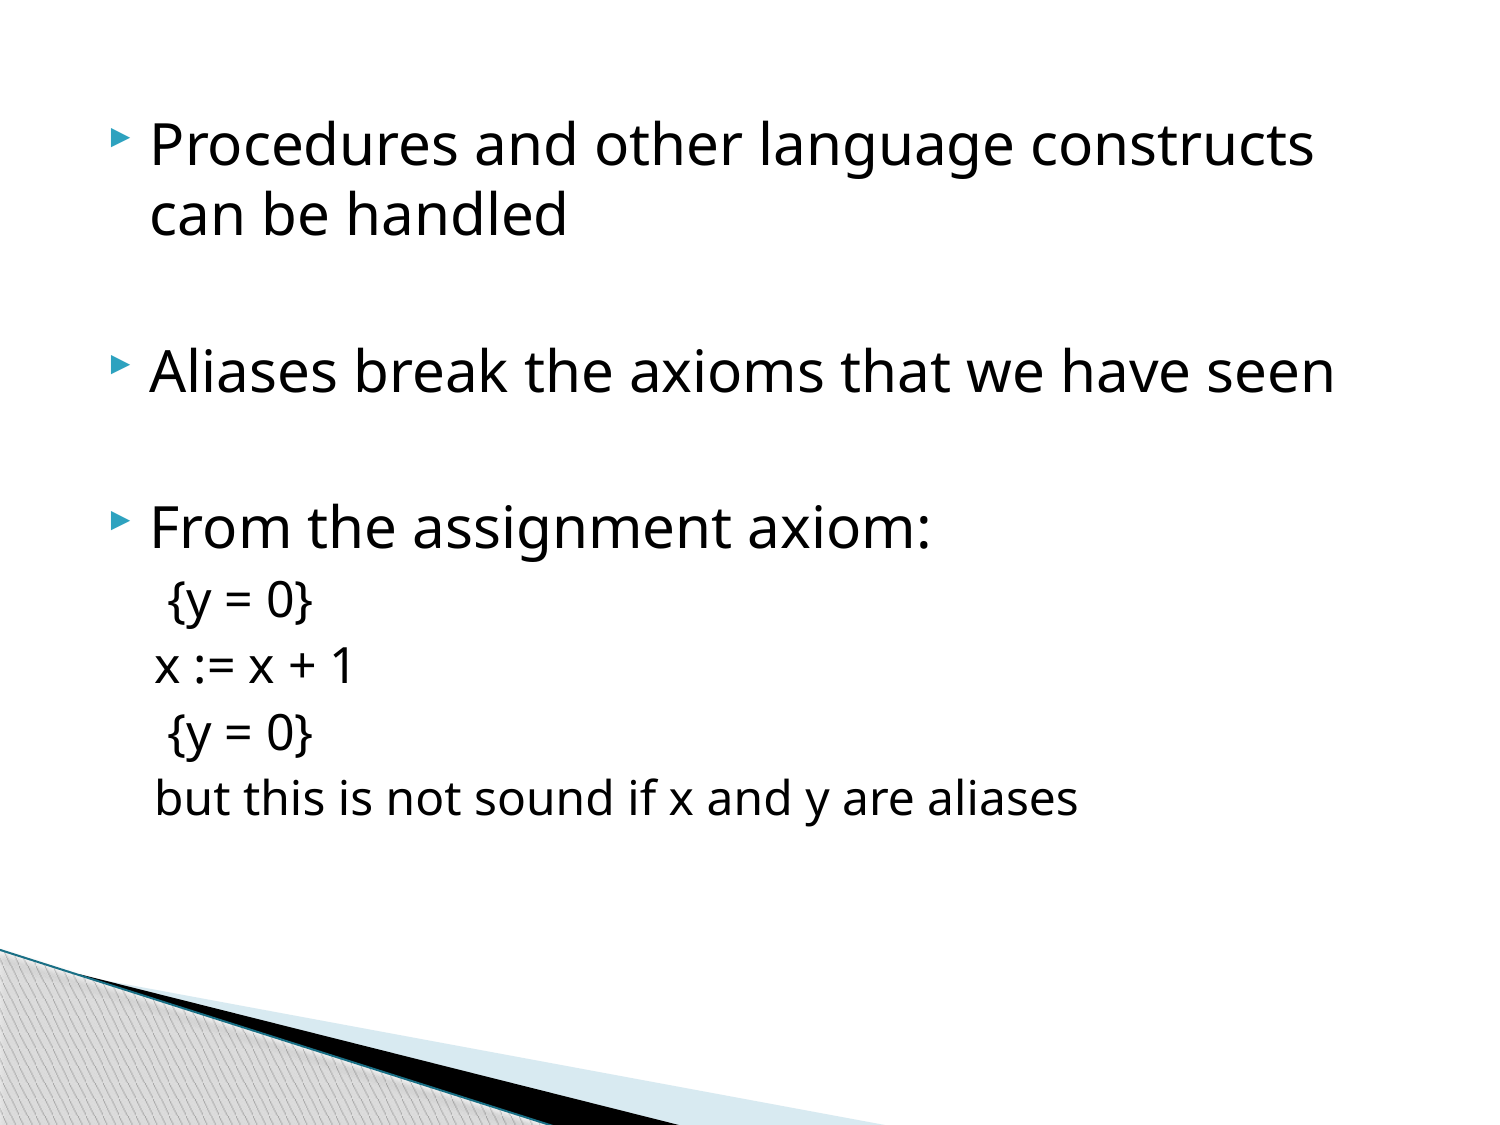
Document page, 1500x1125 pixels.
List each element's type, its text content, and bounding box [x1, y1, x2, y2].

list Procedures and other language constructs can be handled Aliases break the axioms that we have seen From the assignment axiom: {y = 0} x := x + 1 {y = 0} but this is not sound if x and y are aliases [75, 99, 1425, 1005]
